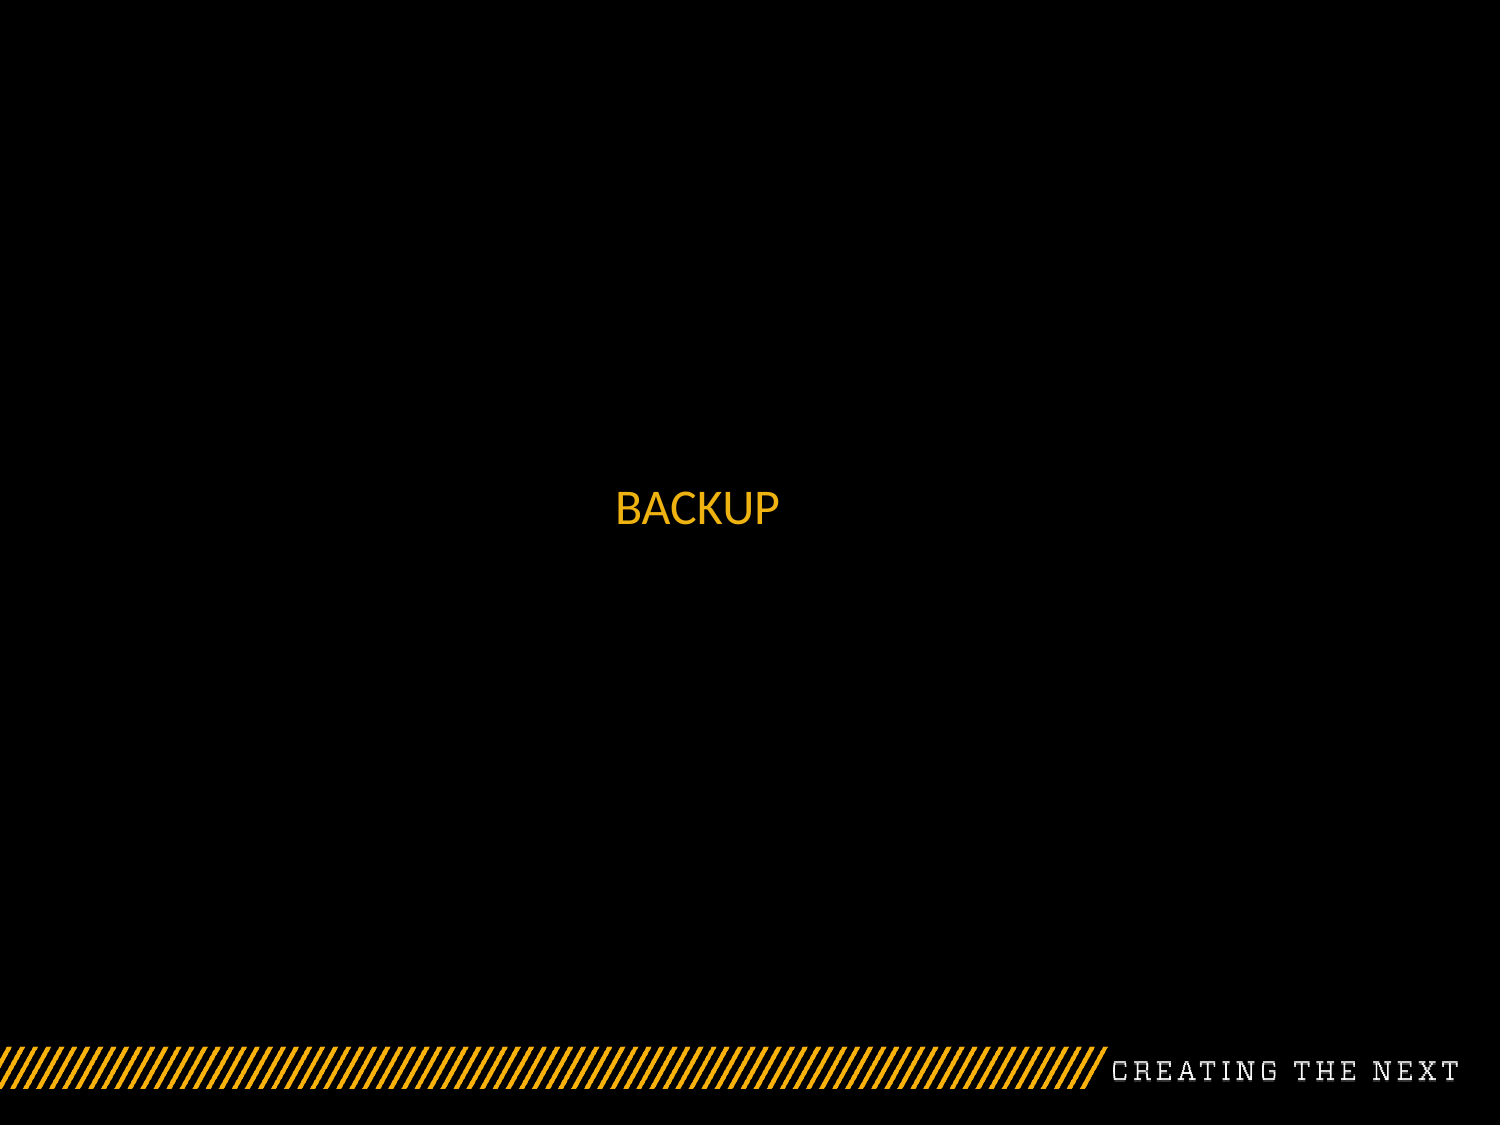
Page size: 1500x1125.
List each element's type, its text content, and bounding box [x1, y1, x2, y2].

picture [0, 1046, 1468, 1090]
title BACKUP [0, 423, 1500, 586]
